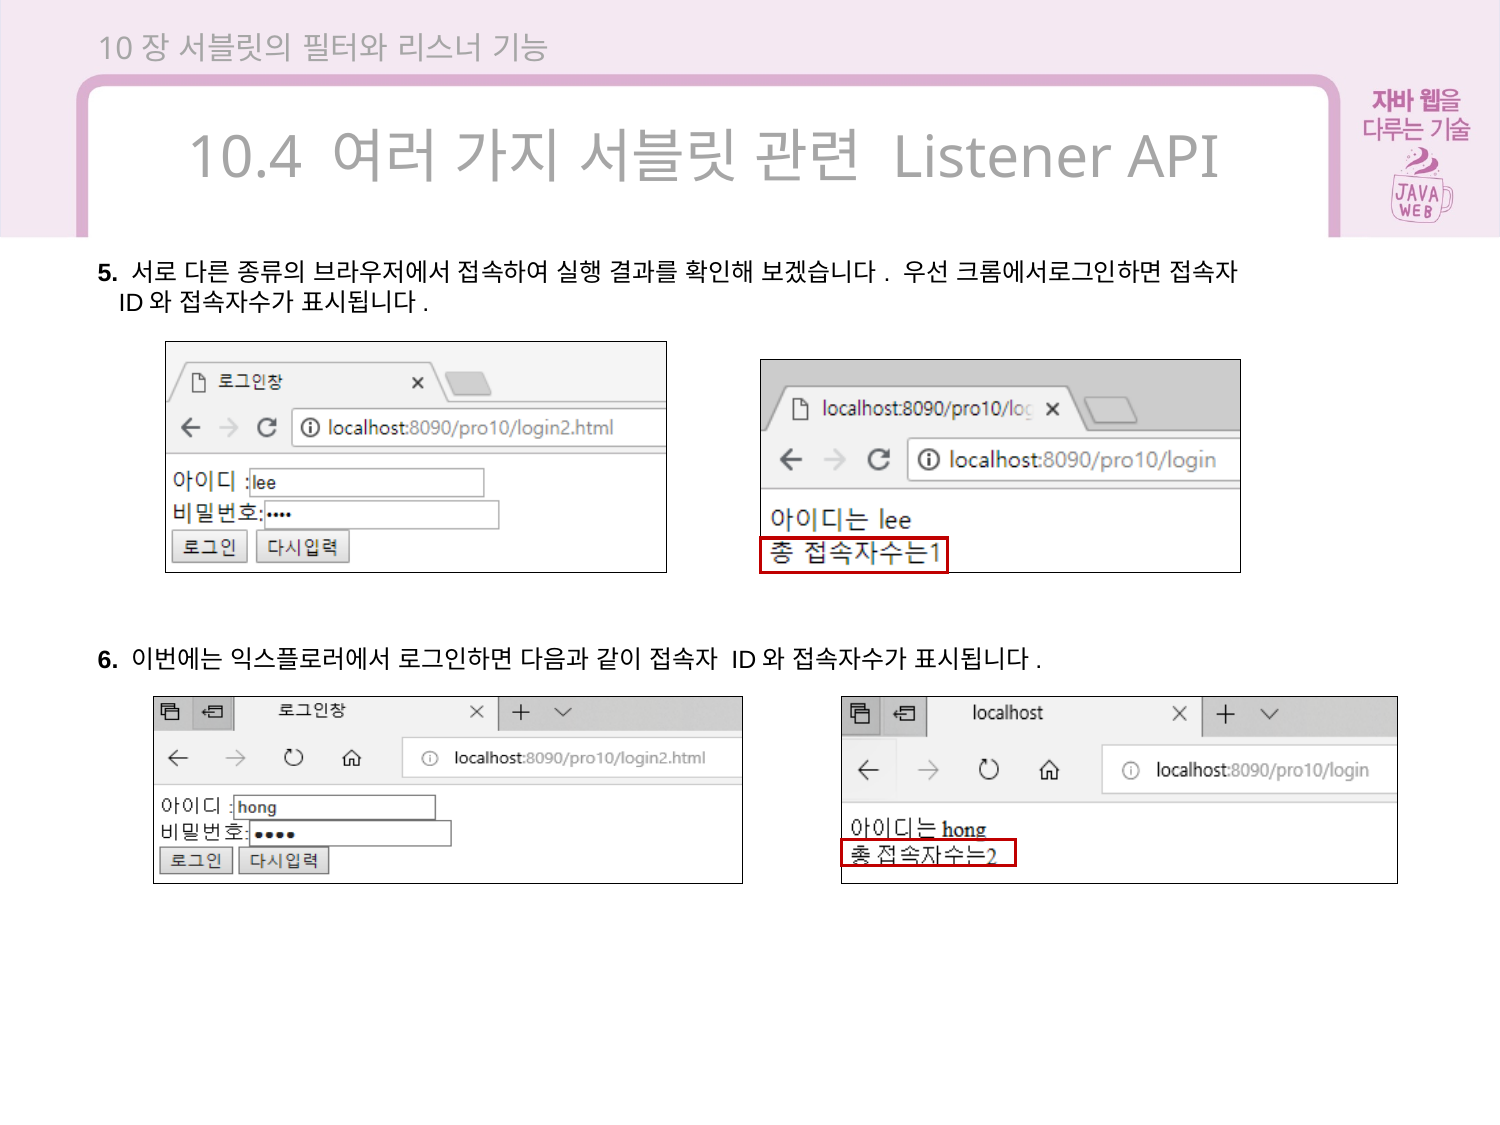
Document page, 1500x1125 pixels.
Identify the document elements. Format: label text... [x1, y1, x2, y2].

text_box 5. 서로 다른 종류의 브라우저에서 접속하여 실행 결과를 확인해 보겠습니다. 우선 크롬에서로그인하면 접속자 ID와 접속자수가 표시됩니다. [82, 249, 1362, 324]
text_box 6. 이번에는 익스플로러에서 로그인하면 다음과 같이 접속자 ID와 접속자수가 표시됩니다. [82, 635, 1469, 681]
text_box 10장 서블릿의 필터와 리스너 기능 [82, 0, 1133, 74]
picture [0, 0, 1500, 1125]
text_box 10.4 여러 가지 서블릿 관련 Listener API [111, 111, 1296, 197]
